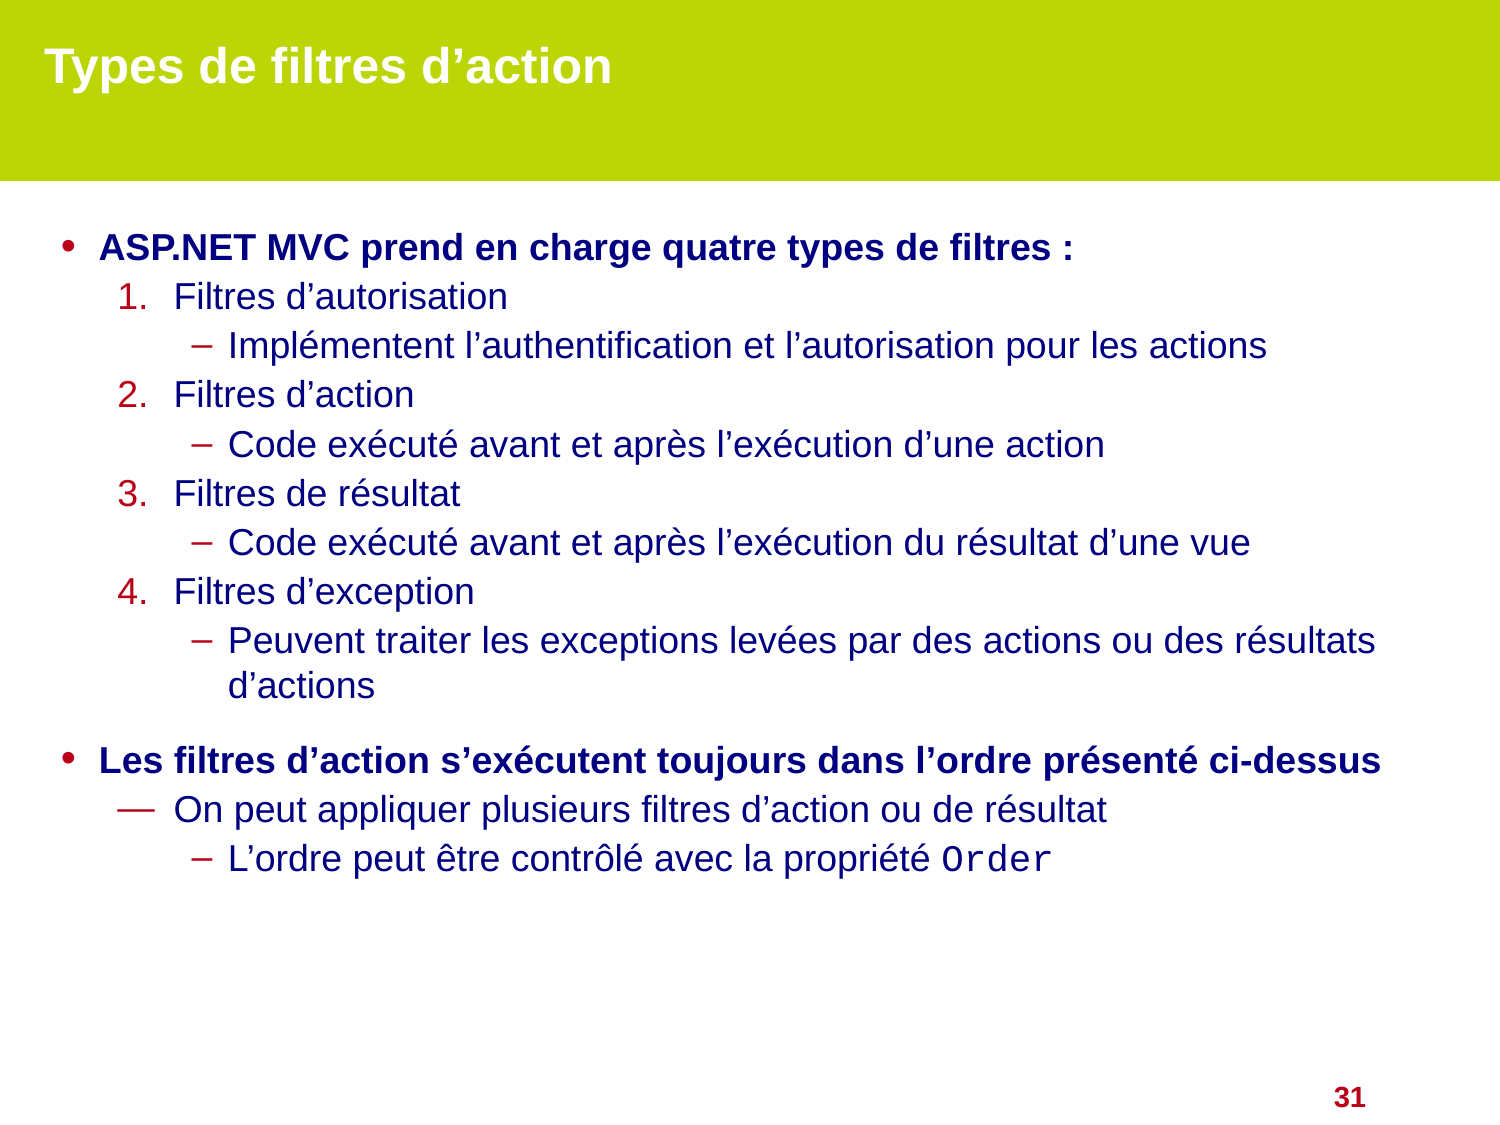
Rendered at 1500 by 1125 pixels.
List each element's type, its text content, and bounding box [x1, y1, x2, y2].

list ASP.NET MVC prend en charge quatre types de filtres : Filtres d’autorisation Implémentent l’authentification et l’autorisation pour les actions Filtres d’action Code exécuté avant et après l’exécution d’une action Filtres de résultat Code exécuté avant et après l’exécution du résultat d’une vue Filtres d’exception Peuvent traiter les exceptions levées par des actions ou des résultats d’actions Les filtres d’action s’exécutent toujours dans l’ordre présenté ci-dessus On peut appliquer plusieurs filtres d’action ou de résultat L’ordre peut être contrôlé avec la propriété Order [45, 215, 1457, 893]
title Types de filtres d’action [29, 26, 1308, 146]
